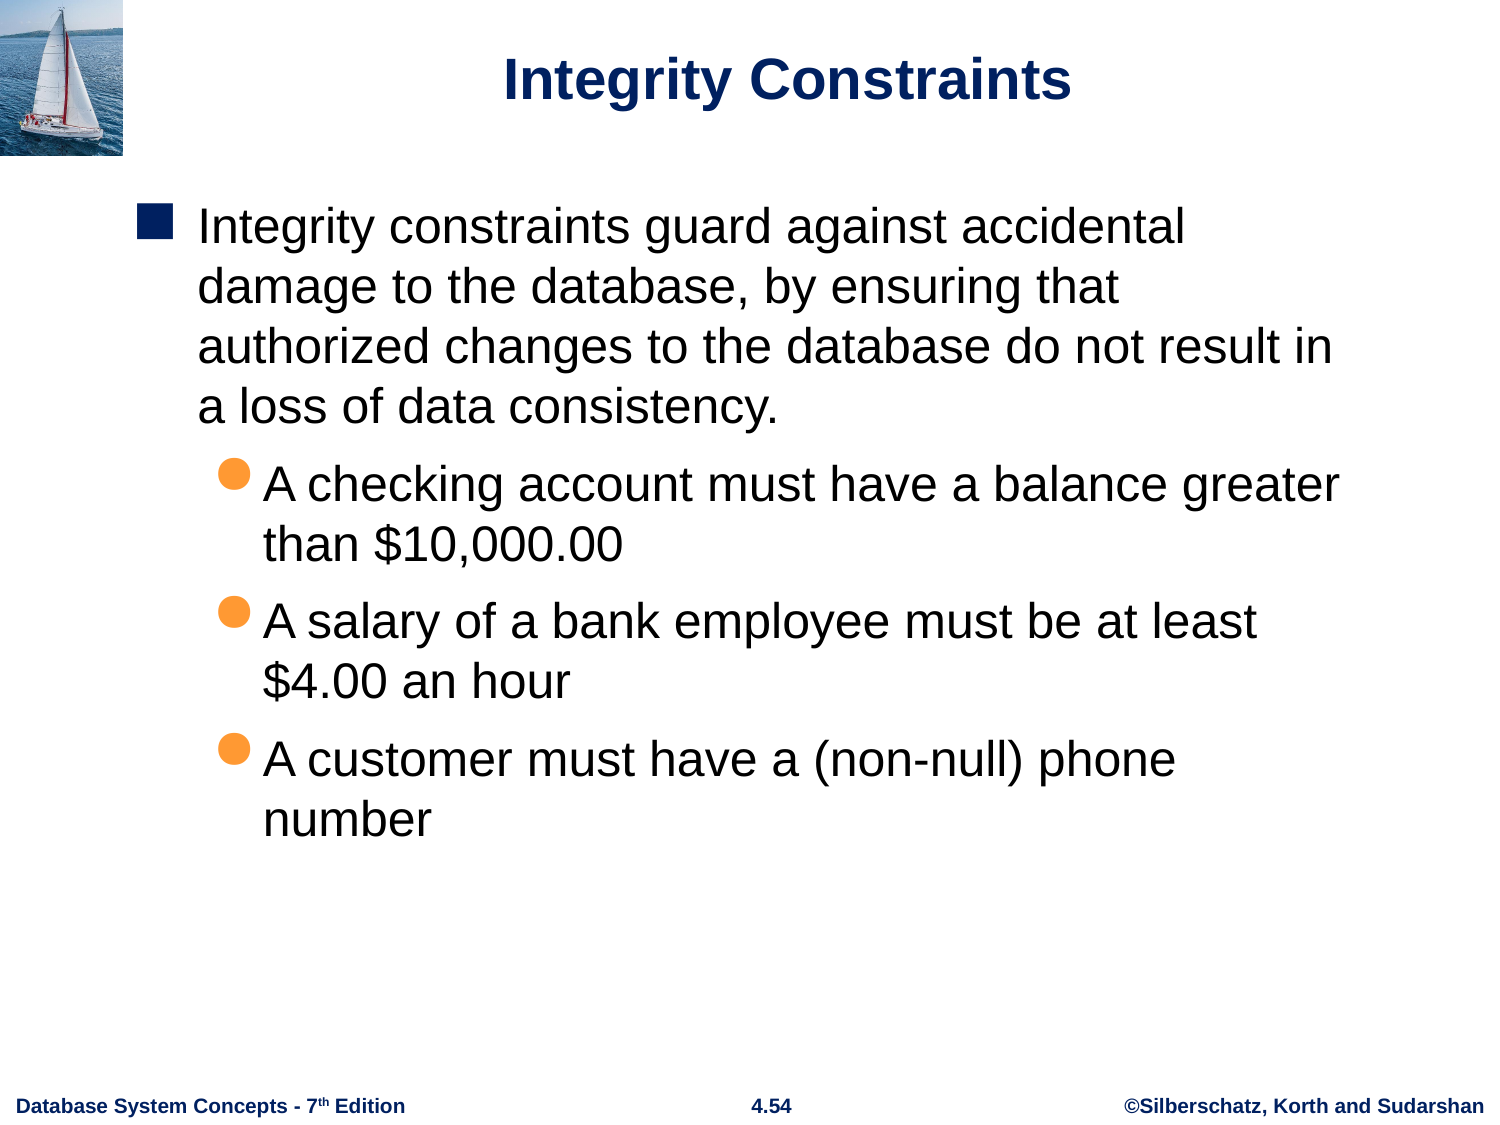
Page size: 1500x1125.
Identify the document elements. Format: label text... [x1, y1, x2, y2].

title Integrity Constraints [125, 18, 1452, 120]
list Integrity constraints guard against accidental damage to the database, by ensuring that authorized changes to the database do not result in a loss of data consistency. A checking account must have a balance greater than $10,000.00 A salary of a bank employee must be at least $4.00 an hour A customer must have a (non-null) phone number [126, 186, 1358, 892]
picture [0, 0, 123, 156]
